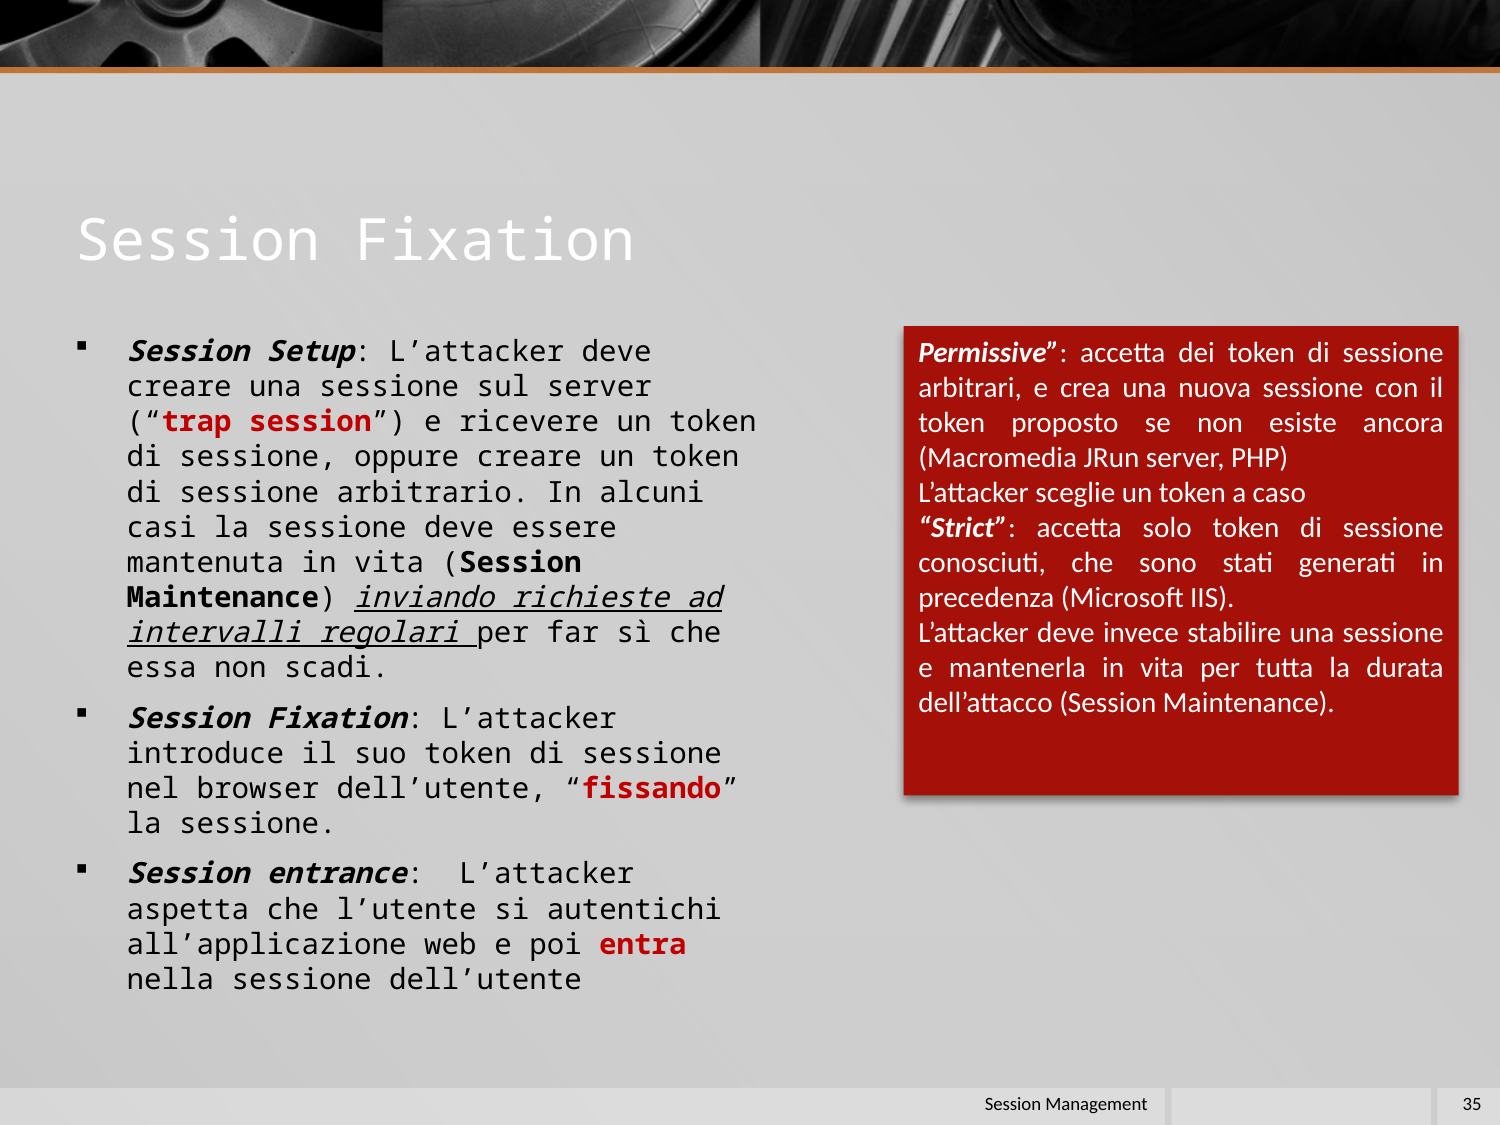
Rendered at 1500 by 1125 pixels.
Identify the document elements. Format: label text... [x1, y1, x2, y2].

list Session Setup: L’attacker deve creare una sessione sul server (“trap session”) e ricevere un token di sessione, oppure creare un token di sessione arbitrario. In alcuni casi la sessione deve essere mantenuta in vita (Session Maintenance) inviando richieste ad intervalli regolari per far sì che essa non scadi. Session Fixation: L’attacker introduce il suo token di sessione nel browser dell’utente, “fissando” la sessione. Session entrance: L’attacker aspetta che l’utente si autentichi all’applicazione web e poi entra nella sessione dell’utente [75, 324, 774, 1005]
slide_number 35 [1434, 1084, 1497, 1122]
footer Session Management [75, 1084, 1163, 1122]
picture [0, 0, 1500, 67]
title Session Fixation [75, 162, 1425, 313]
text_box Permissive”: accetta dei token di sessione arbitrari, e crea una nuova sessione con il token proposto se non esiste ancora (Macromedia JRun server, PHP) L’attacker sceglie un token a caso “Strict”: accetta solo token di sessione conosciuti, che sono stati generati in precedenza (Microsoft IIS). L’attacker deve invece stabilire una sessione e mantenerla in vita per tutta la durata dell’attacco (Session Maintenance). [903, 326, 1459, 796]
